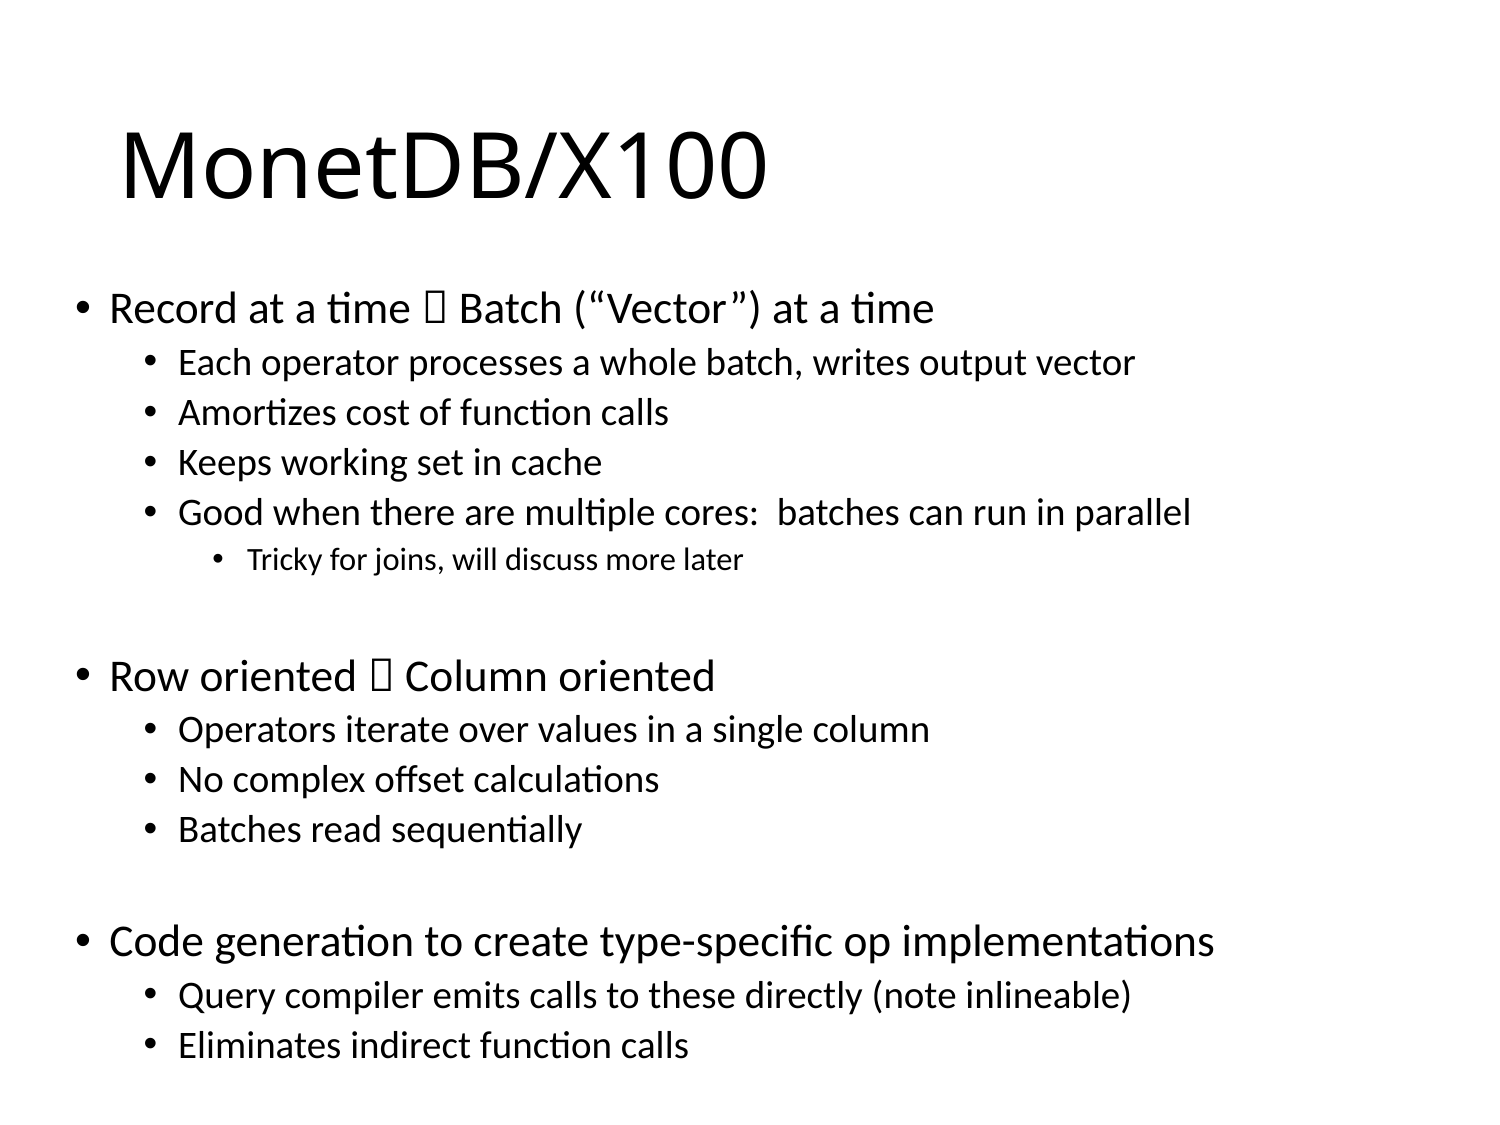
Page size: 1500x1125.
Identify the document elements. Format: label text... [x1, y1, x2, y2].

list Record at a time  Batch (“Vector”) at a time Each operator processes a whole batch, writes output vector Amortizes cost of function calls Keeps working set in cache Good when there are multiple cores: batches can run in parallel Tricky for joins, will discuss more later Row oriented  Column oriented Operators iterate over values in a single column No complex offset calculations Batches read sequentially Code generation to create type-specific op implementations Query compiler emits calls to these directly (note inlineable) Eliminates indirect function calls [60, 277, 1440, 1125]
title MonetDB/X100 [103, 59, 1397, 277]
